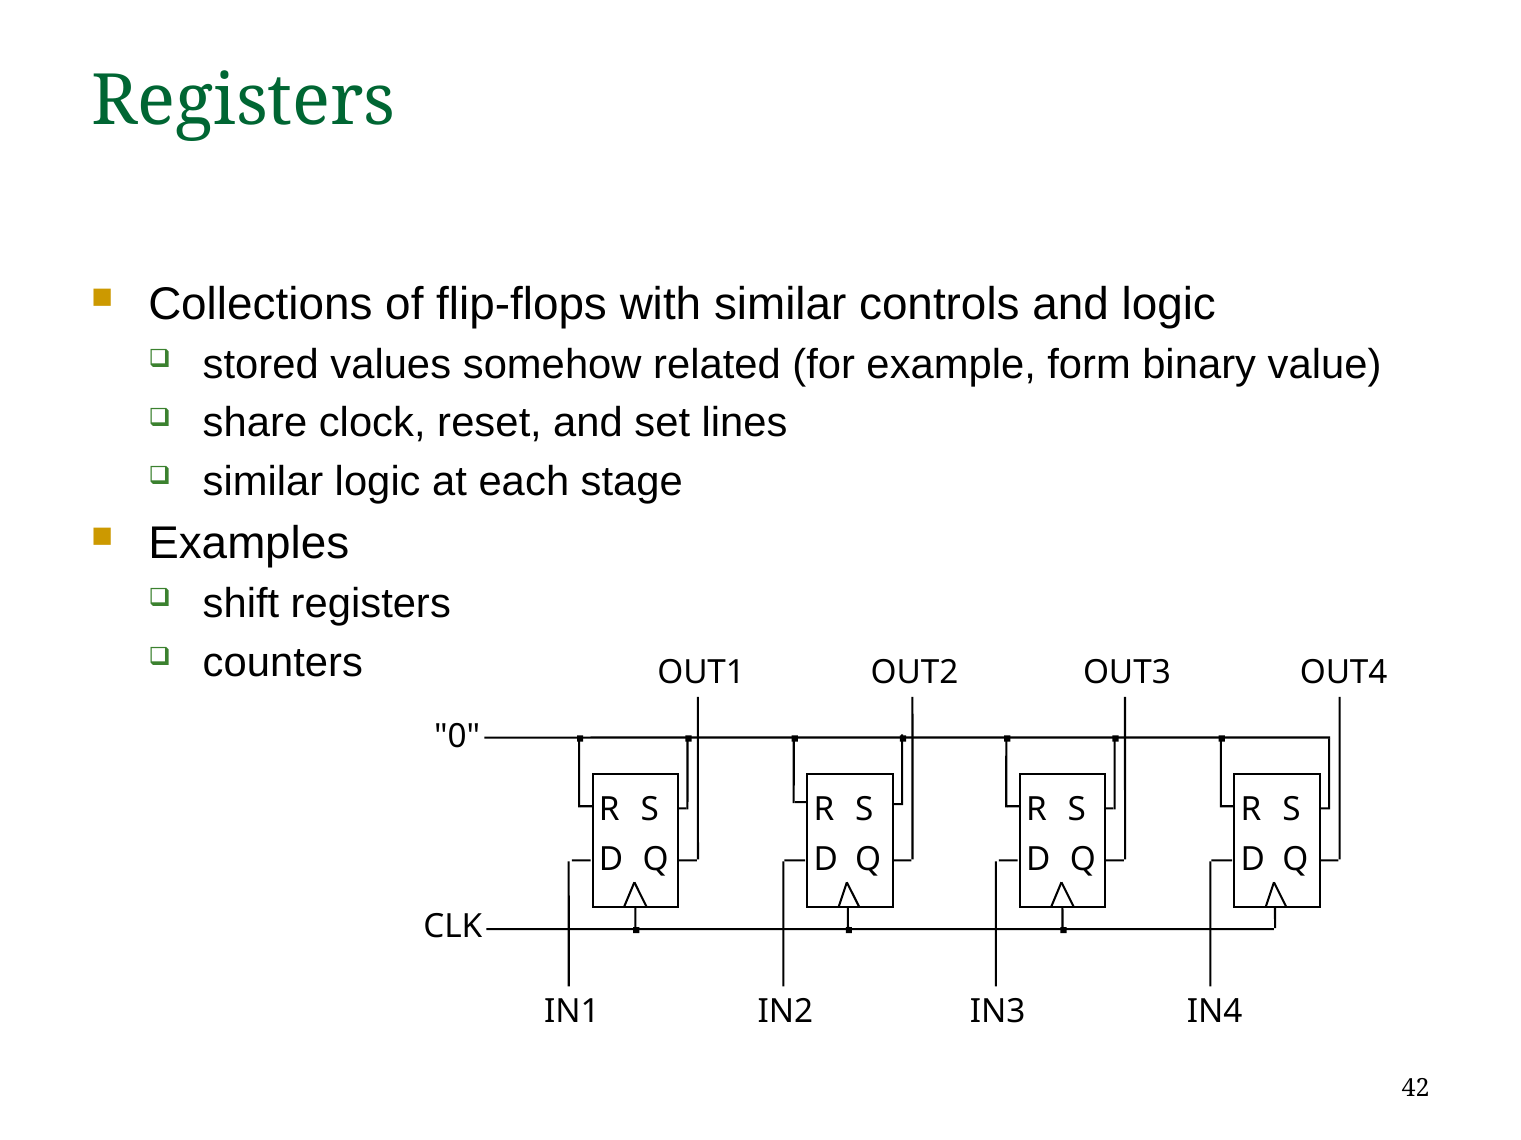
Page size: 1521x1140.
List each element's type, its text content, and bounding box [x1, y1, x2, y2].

list Collections of flip-flops with similar controls and logic stored values somehow related (for example, form binary value) share clock, reset, and set lines similar logic at each stage Examples shift registers counters [75, 265, 1446, 1019]
title Registers [75, 45, 1446, 236]
slide_number 42 [1089, 1037, 1445, 1114]
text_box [399, 649, 1405, 1047]
